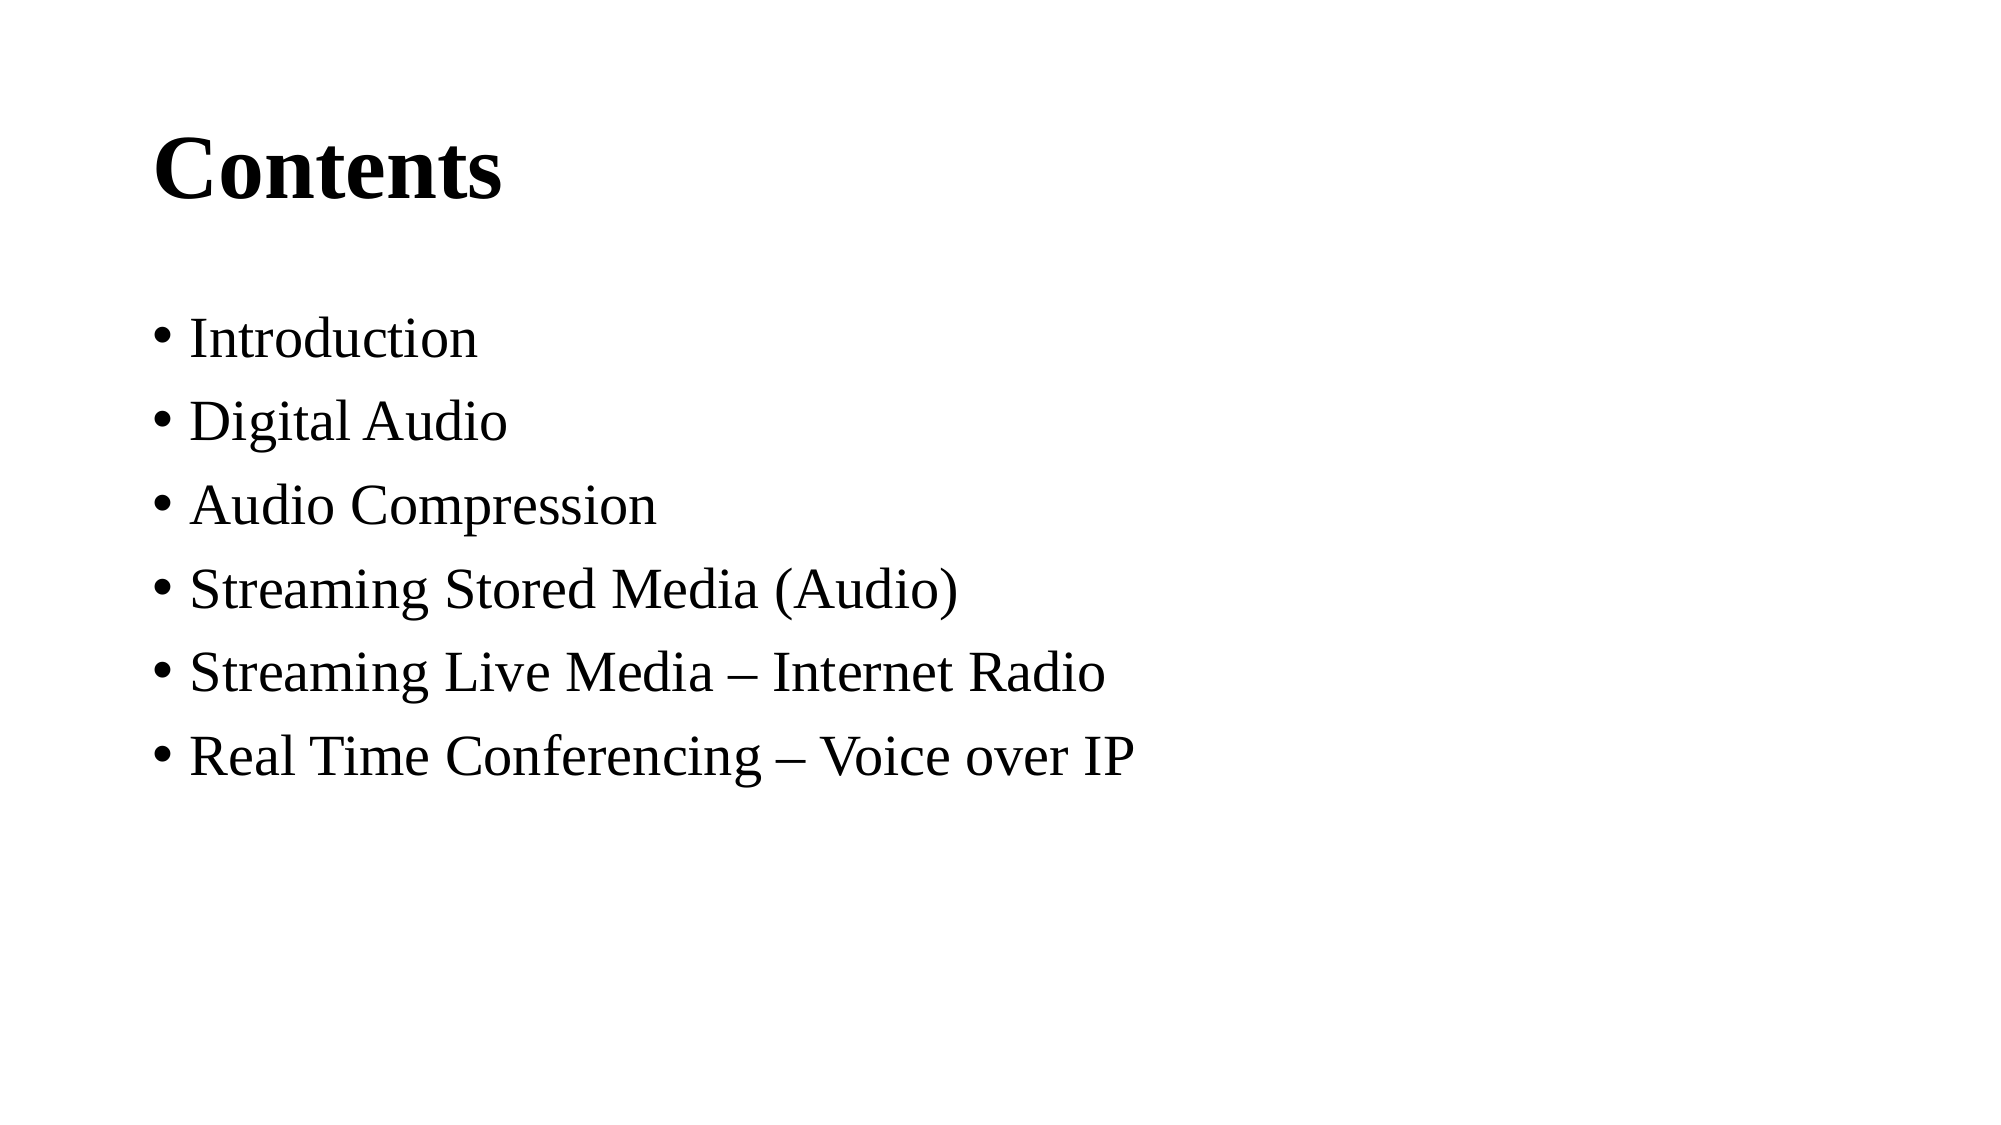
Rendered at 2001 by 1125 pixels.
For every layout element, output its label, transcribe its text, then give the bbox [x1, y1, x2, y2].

list Introduction Digital Audio Audio Compression Streaming Stored Media (Audio) Streaming Live Media – Internet Radio Real Time Conferencing – Voice over IP [137, 299, 1863, 1014]
title Contents [137, 59, 1863, 278]
